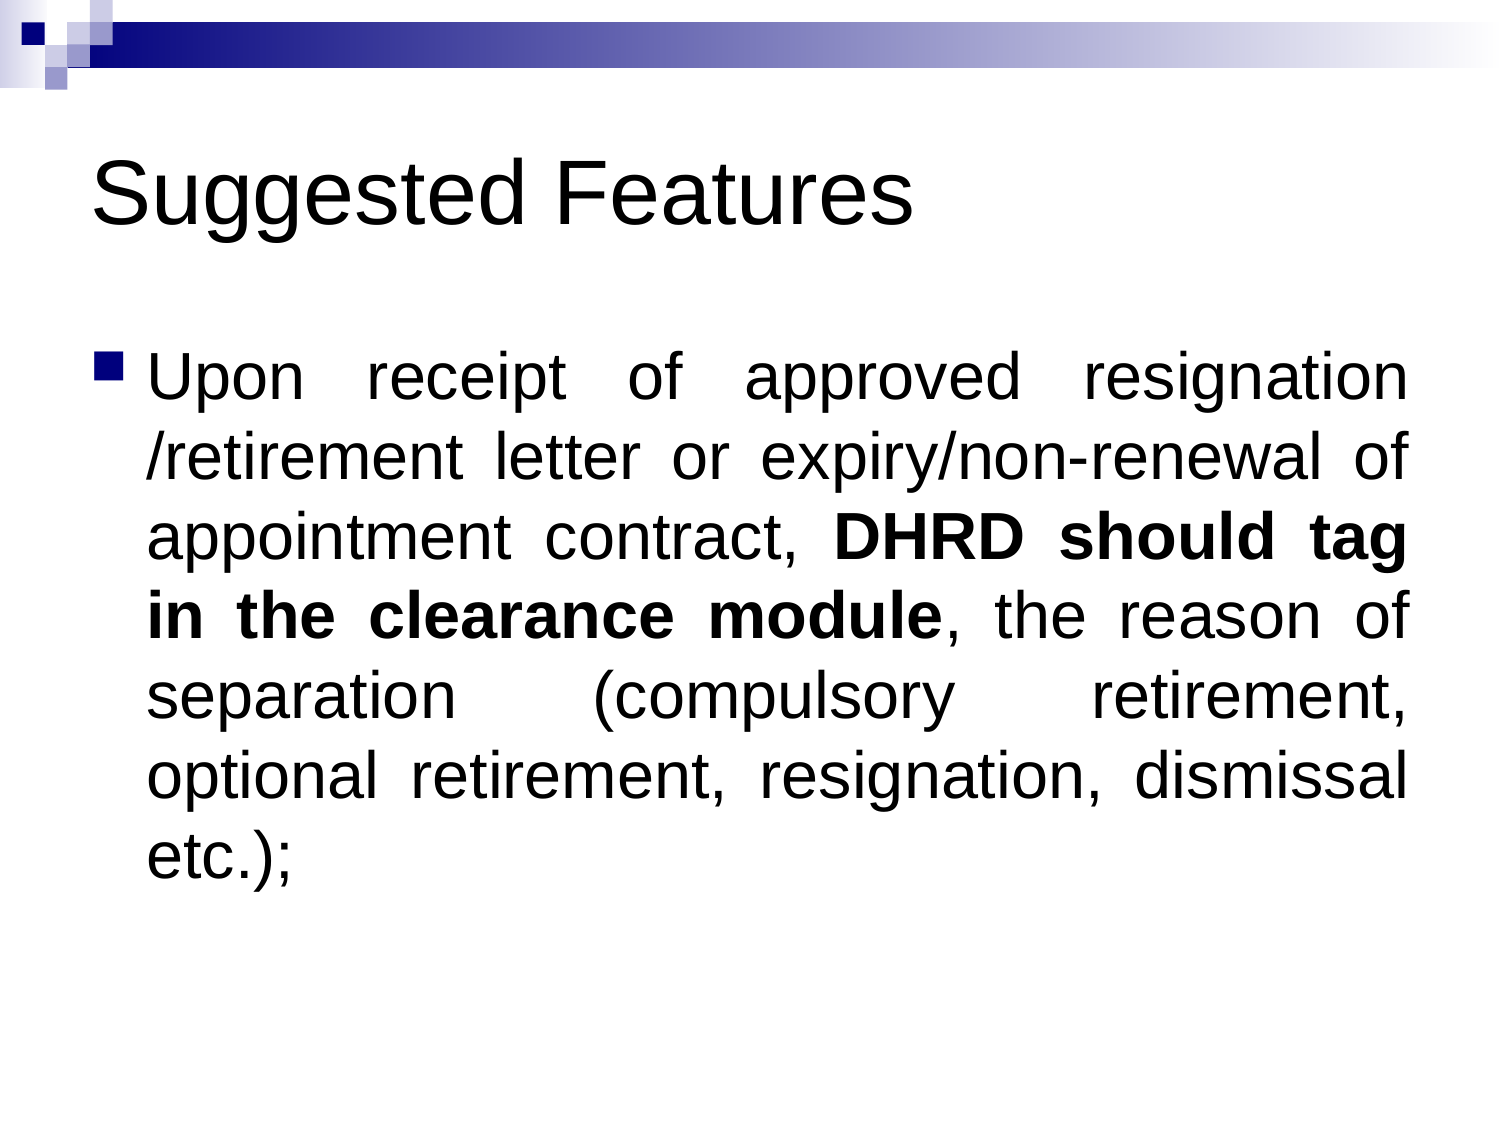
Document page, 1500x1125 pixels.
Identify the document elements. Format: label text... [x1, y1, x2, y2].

title Suggested Features [75, 75, 1425, 300]
list Upon receipt of approved resignation /retirement letter or expiry/non-renewal of appointment contract, DHRD should tag in the clearance module, the reason of separation (compulsory retirement, optional retirement, resignation, dismissal etc.); [75, 324, 1425, 963]
